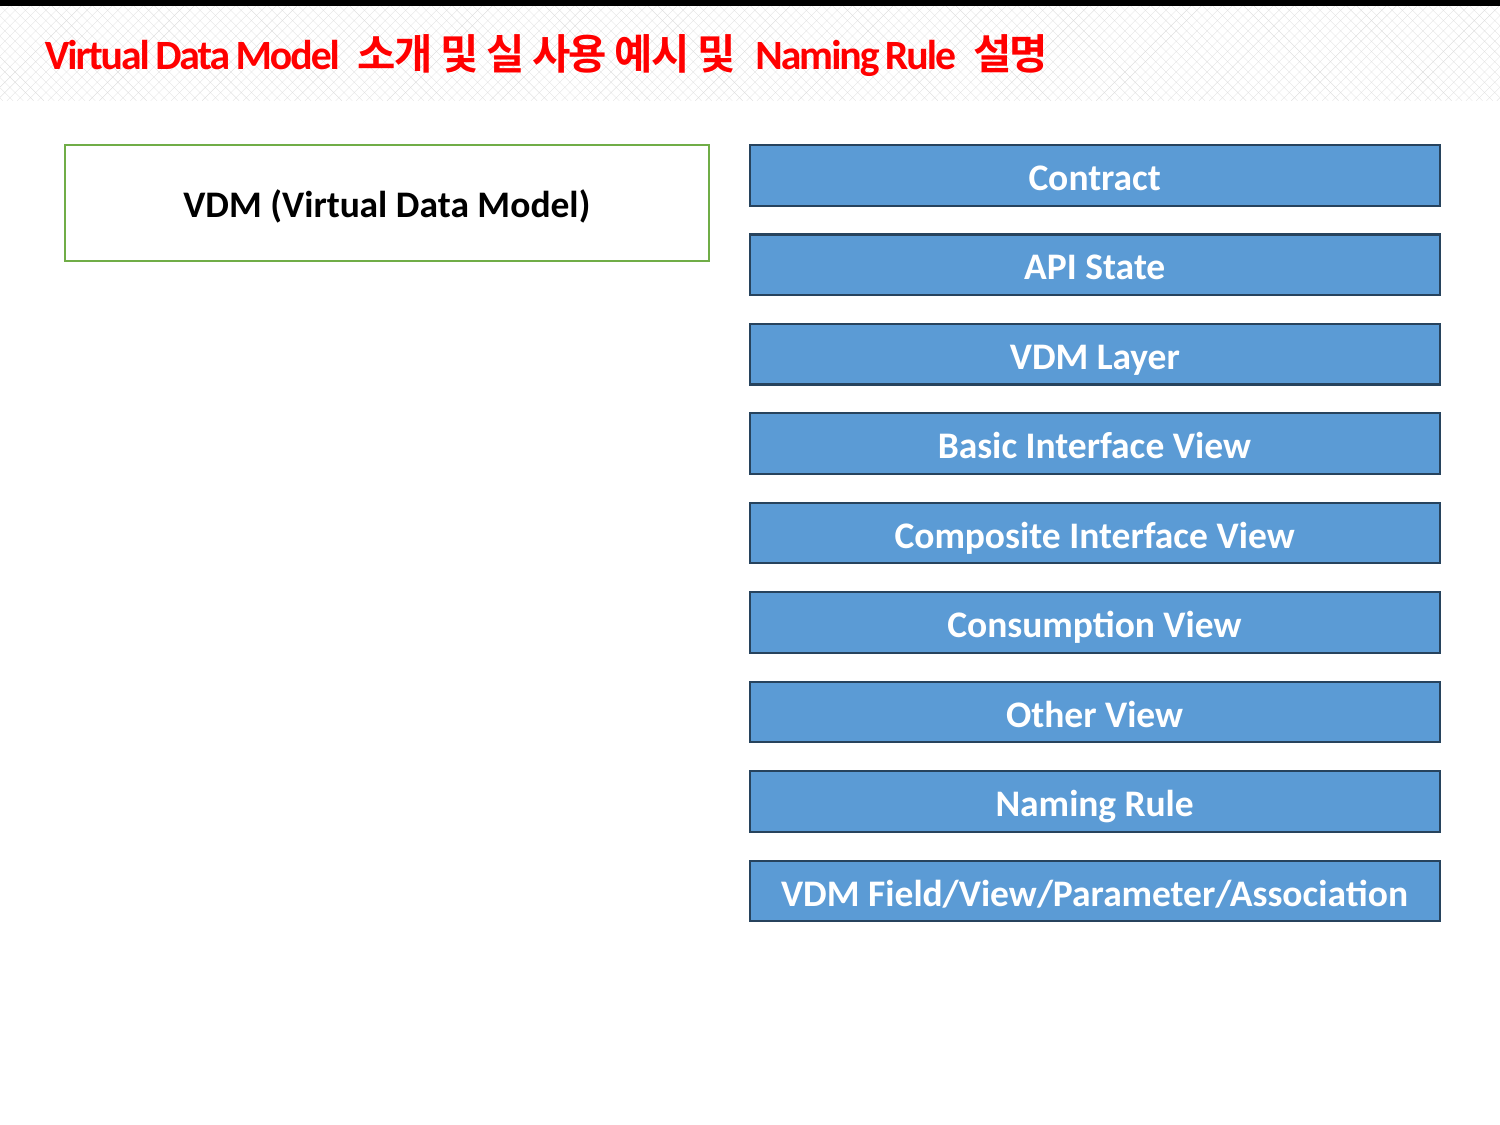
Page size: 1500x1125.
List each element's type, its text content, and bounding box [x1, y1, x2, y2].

text_box Naming Rule [749, 770, 1441, 833]
text_box Composite Interface View [749, 502, 1441, 564]
text_box Consumption View [749, 591, 1441, 654]
text_box Basic Interface View [749, 412, 1441, 475]
text_box Contract [749, 144, 1441, 207]
text_box VDM Field/View/Parameter/Association [749, 860, 1441, 922]
text_box VDM Layer [749, 323, 1441, 386]
text_box VDM (Virtual Data Model) [64, 144, 710, 262]
text_box API State [749, 233, 1441, 296]
text_box Other View [749, 681, 1441, 743]
title Virtual Data Model 소개 및 실 사용 예시 및 Naming Rule 설명 [29, 17, 1440, 86]
